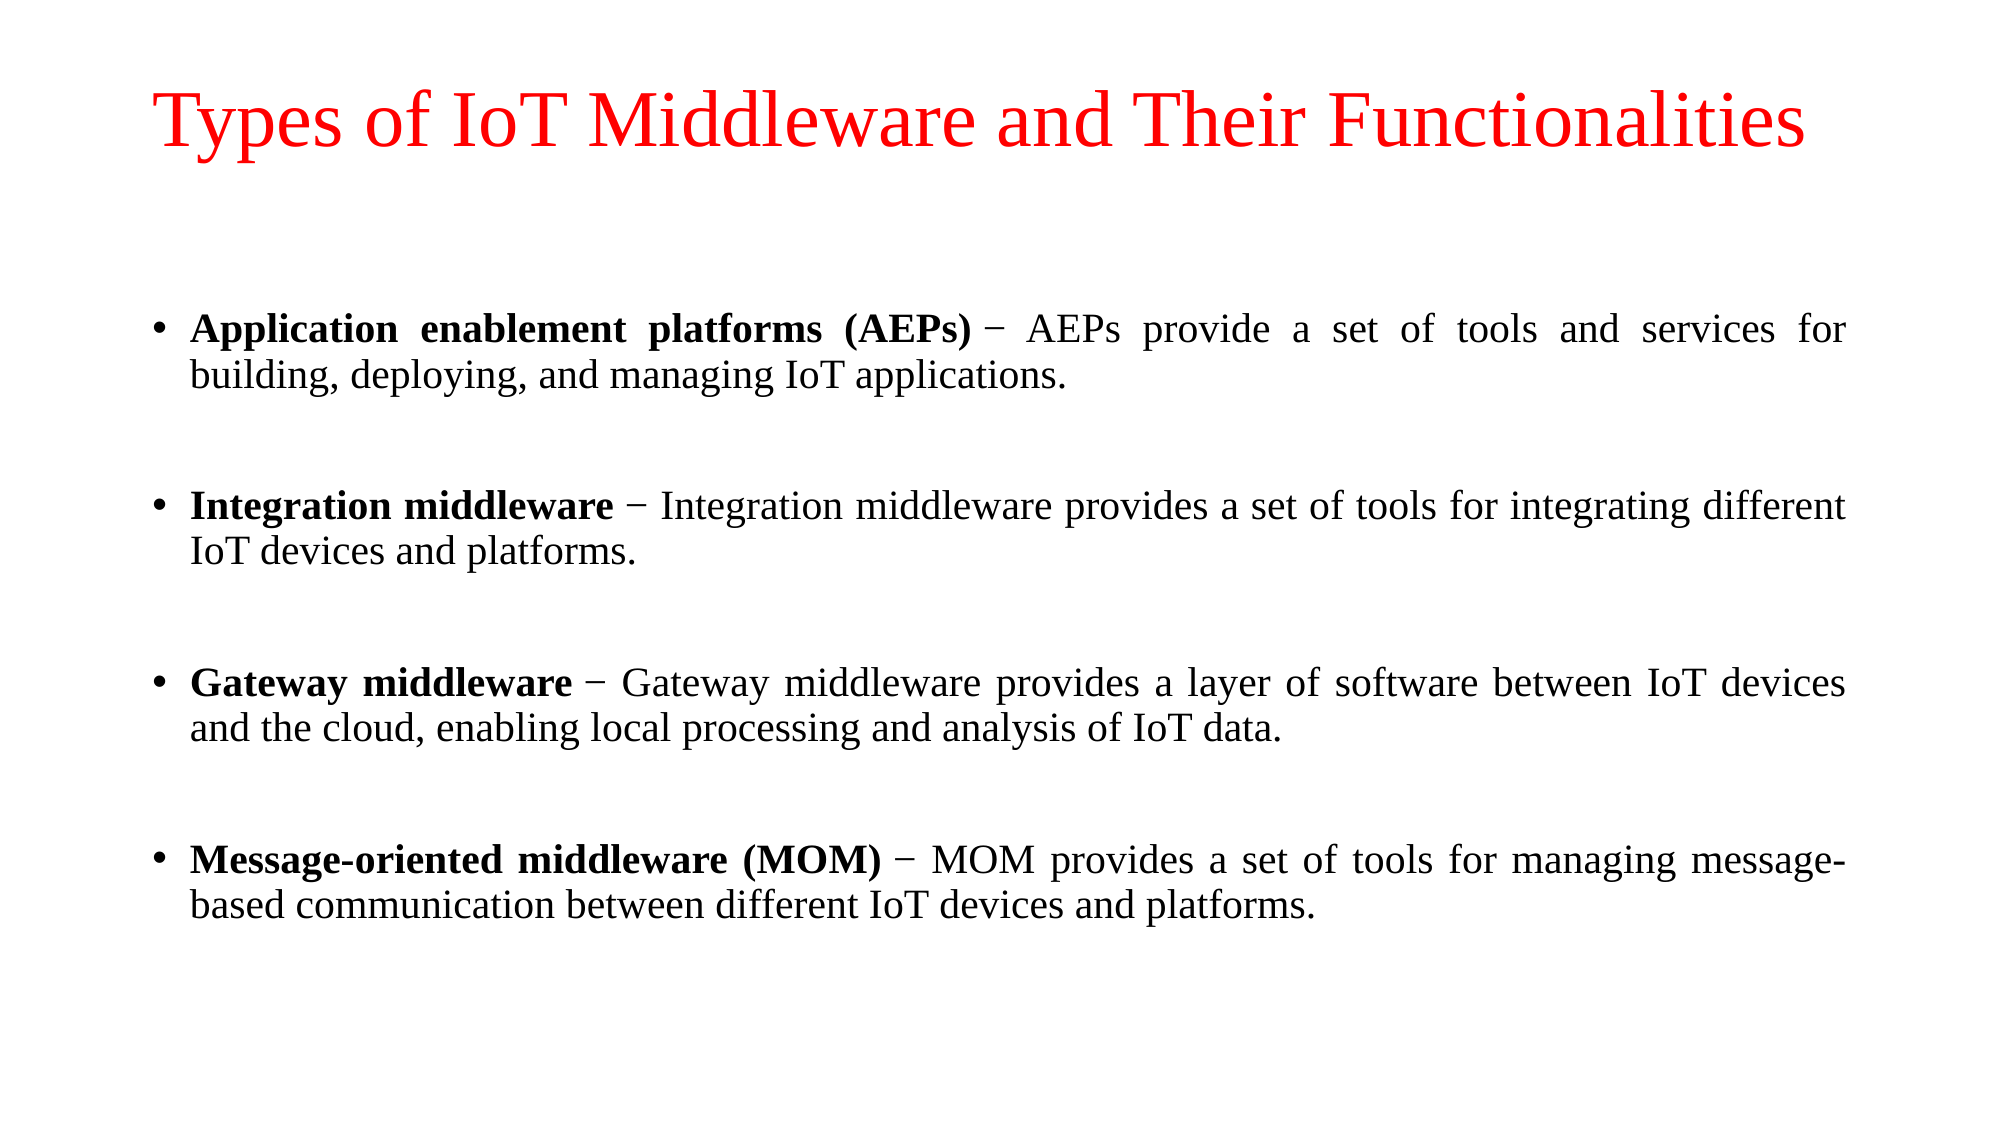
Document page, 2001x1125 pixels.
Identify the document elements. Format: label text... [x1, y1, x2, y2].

title Types of IoT Middleware and Their Functionalities [137, 59, 1863, 278]
list Application enablement platforms (AEPs) − AEPs provide a set of tools and services for building, deploying, and managing IoT applications. Integration middleware − Integration middleware provides a set of tools for integrating different IoT devices and platforms. Gateway middleware − Gateway middleware provides a layer of software between IoT devices and the cloud, enabling local processing and analysis of IoT data. Message-oriented middleware (MOM) − MOM provides a set of tools for managing message-based communication between different IoT devices and platforms. [137, 299, 1863, 1014]
